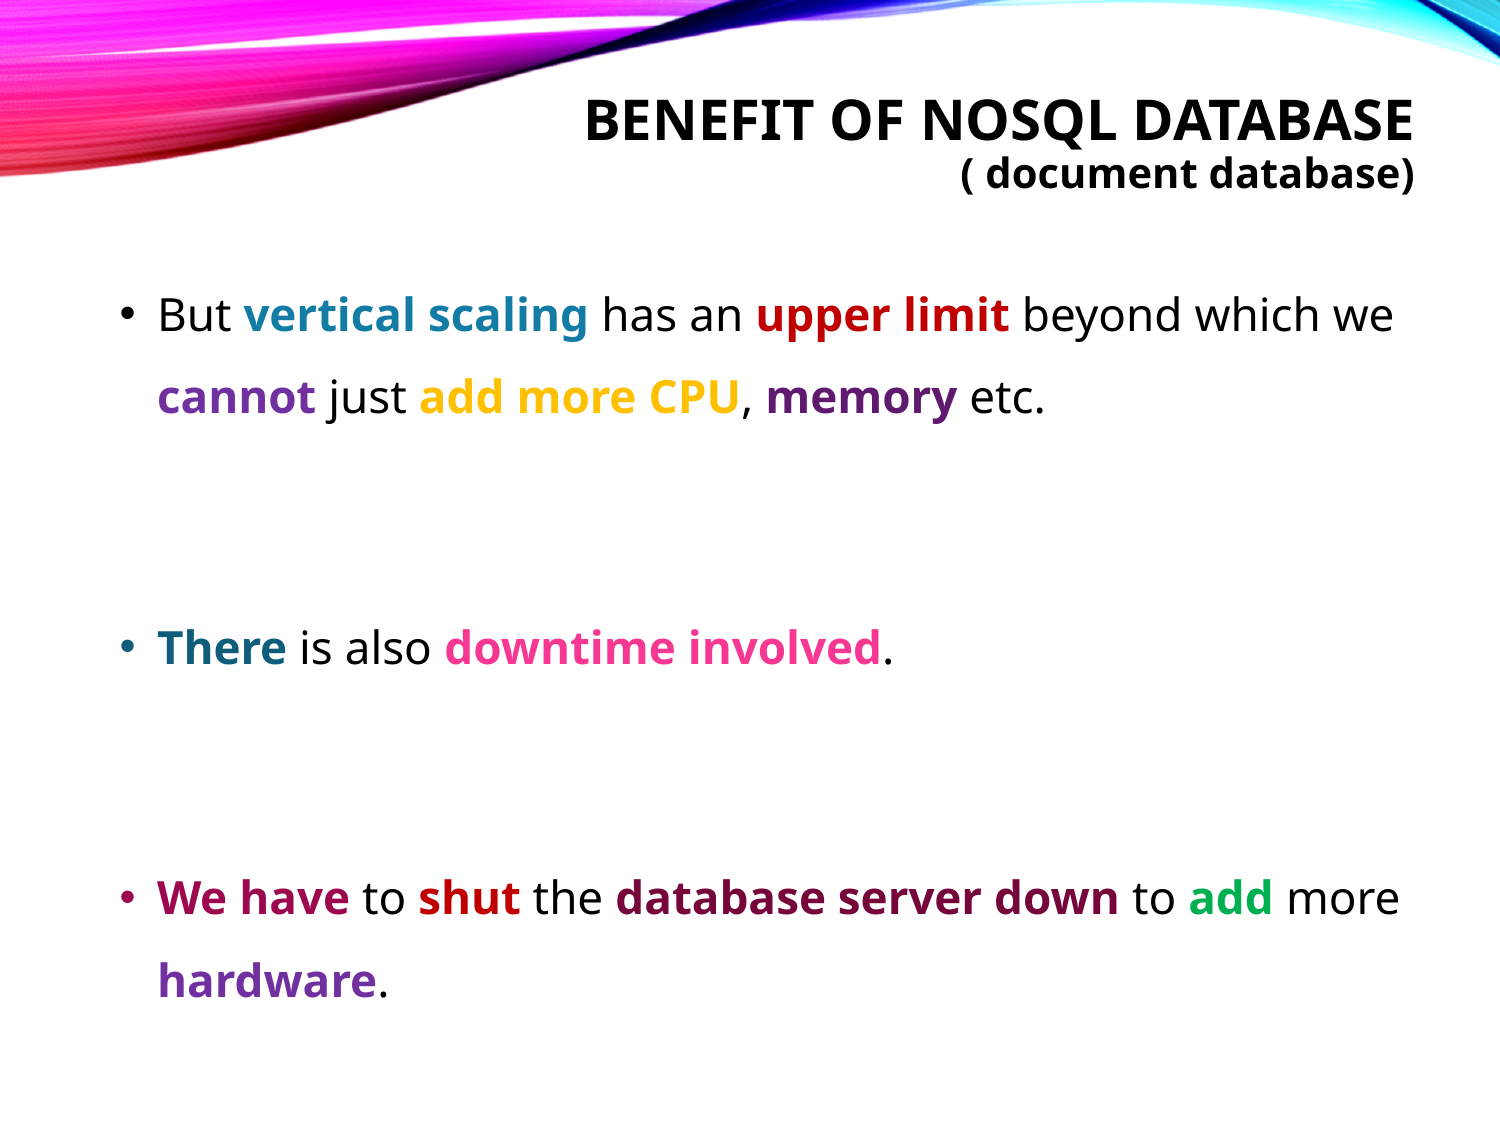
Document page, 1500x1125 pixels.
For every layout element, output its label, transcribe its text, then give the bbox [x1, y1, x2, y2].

list But vertical scaling has an upper limit beyond which we cannot just add more CPU, memory etc. There is also downtime involved. We have to shut the database server down to add more hardware. [29, 250, 1475, 1111]
picture [0, 0, 1500, 178]
title Benefit of nosql database ( document database) [383, 38, 1431, 250]
